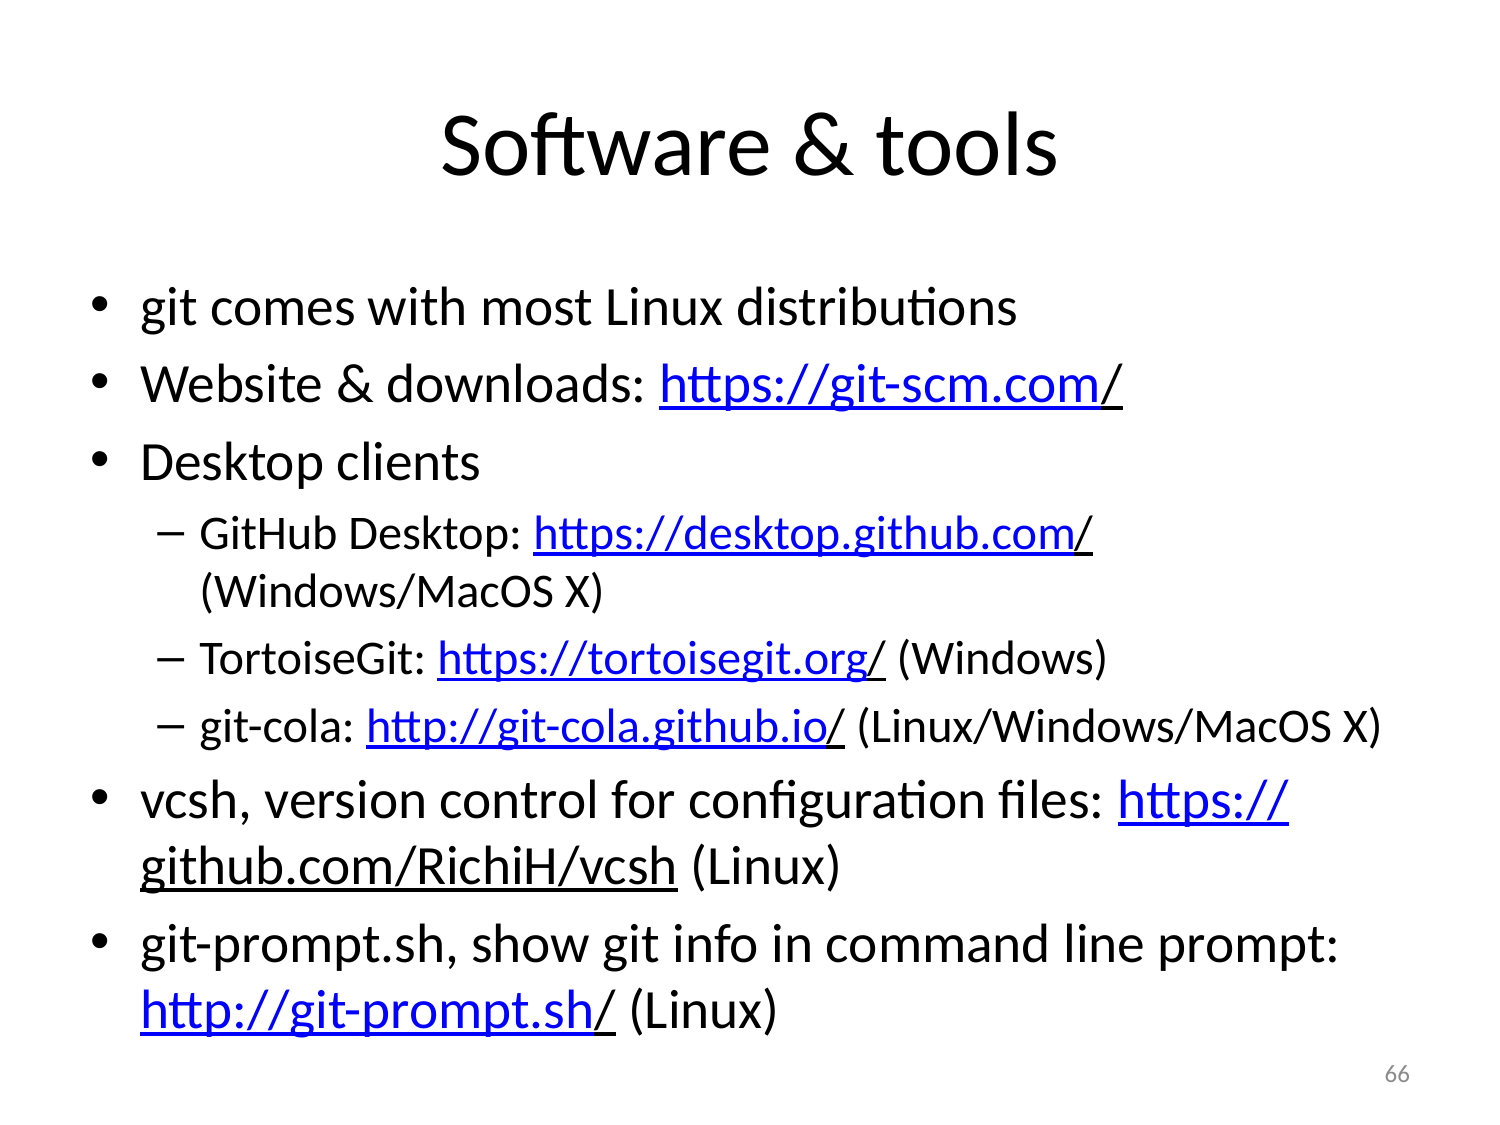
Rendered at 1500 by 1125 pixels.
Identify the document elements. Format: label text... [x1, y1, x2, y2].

slide_number 66 [1074, 1042, 1425, 1103]
title Software & tools [75, 45, 1425, 233]
list git comes with most Linux distributions Website & downloads: https://git-scm.com/ Desktop clients GitHub Desktop: https://desktop.github.com/ (Windows/MacOS X) TortoiseGit: https://tortoisegit.org/ (Windows) git-cola: http://git-cola.github.io/ (Linux/Windows/MacOS X) vcsh, version control for configuration files: https://github.com/RichiH/vcsh (Linux) git-prompt.sh, show git info in command line prompt: http://git-prompt.sh/ (Linux) [75, 262, 1425, 1094]
